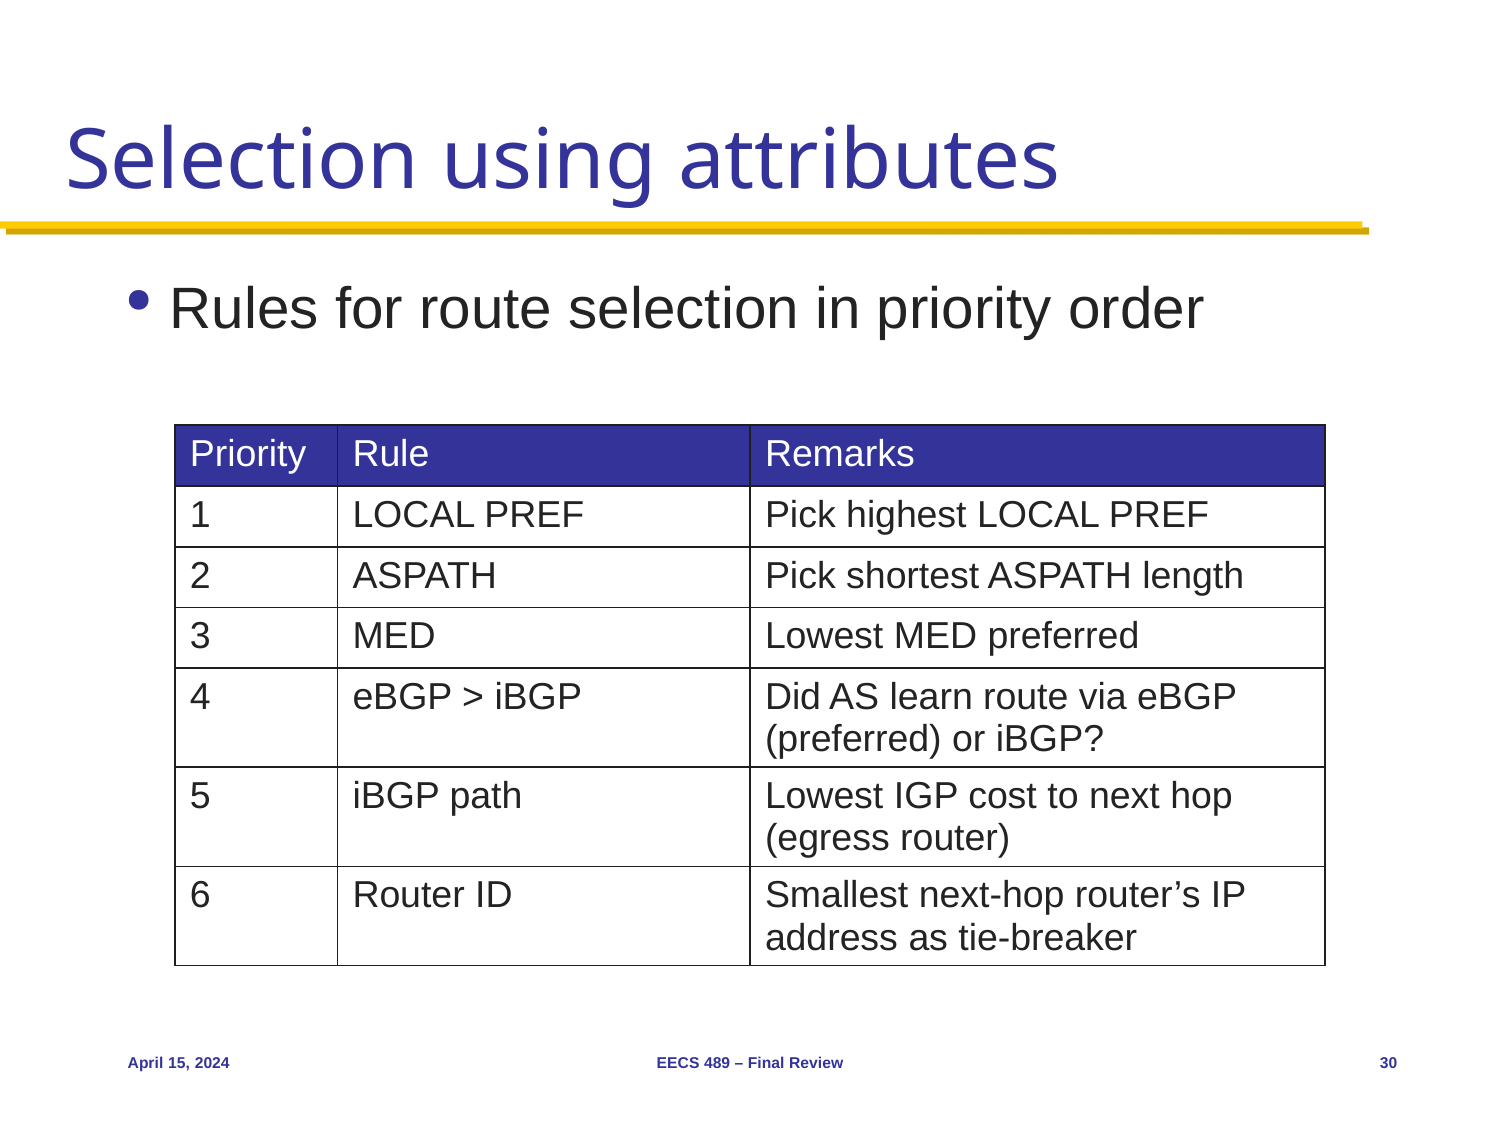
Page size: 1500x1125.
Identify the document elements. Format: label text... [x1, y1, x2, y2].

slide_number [112, 1024, 426, 1101]
table_cell Lowest IGP cost to next hop (egress router) [751, 768, 1324, 866]
table_header Rule [338, 426, 749, 485]
footer EECS 489 – Final Review [512, 1024, 988, 1101]
table_cell 2 [176, 548, 337, 607]
table_cell Pick shortest ASPATH length [751, 548, 1324, 607]
table_cell LOCAL PREF [338, 487, 749, 546]
table_cell MED [338, 608, 749, 667]
table_cell 6 [176, 867, 337, 965]
title Selection using attributes [49, 24, 1451, 213]
table_cell ASPATH [338, 548, 749, 607]
table_cell Pick highest LOCAL PREF [751, 487, 1324, 546]
list Rules for route selection in priority order [112, 262, 1413, 988]
table_cell iBGP path [338, 768, 749, 866]
table_header Remarks [751, 426, 1324, 485]
table_header Priority [176, 426, 337, 485]
slide_number 30 [1312, 1024, 1413, 1101]
table_cell 1 [176, 487, 337, 546]
table_cell eBGP > iBGP [338, 669, 749, 766]
table_cell Lowest MED preferred [751, 608, 1324, 667]
table_cell Router ID [338, 867, 749, 965]
table_cell 3 [176, 608, 337, 667]
table_cell Smallest next-hop router’s IP address as tie-breaker [751, 867, 1324, 965]
table_cell 5 [176, 768, 337, 866]
table_cell Did AS learn route via eBGP (preferred) or iBGP? [751, 669, 1324, 766]
table_cell 4 [176, 669, 337, 766]
